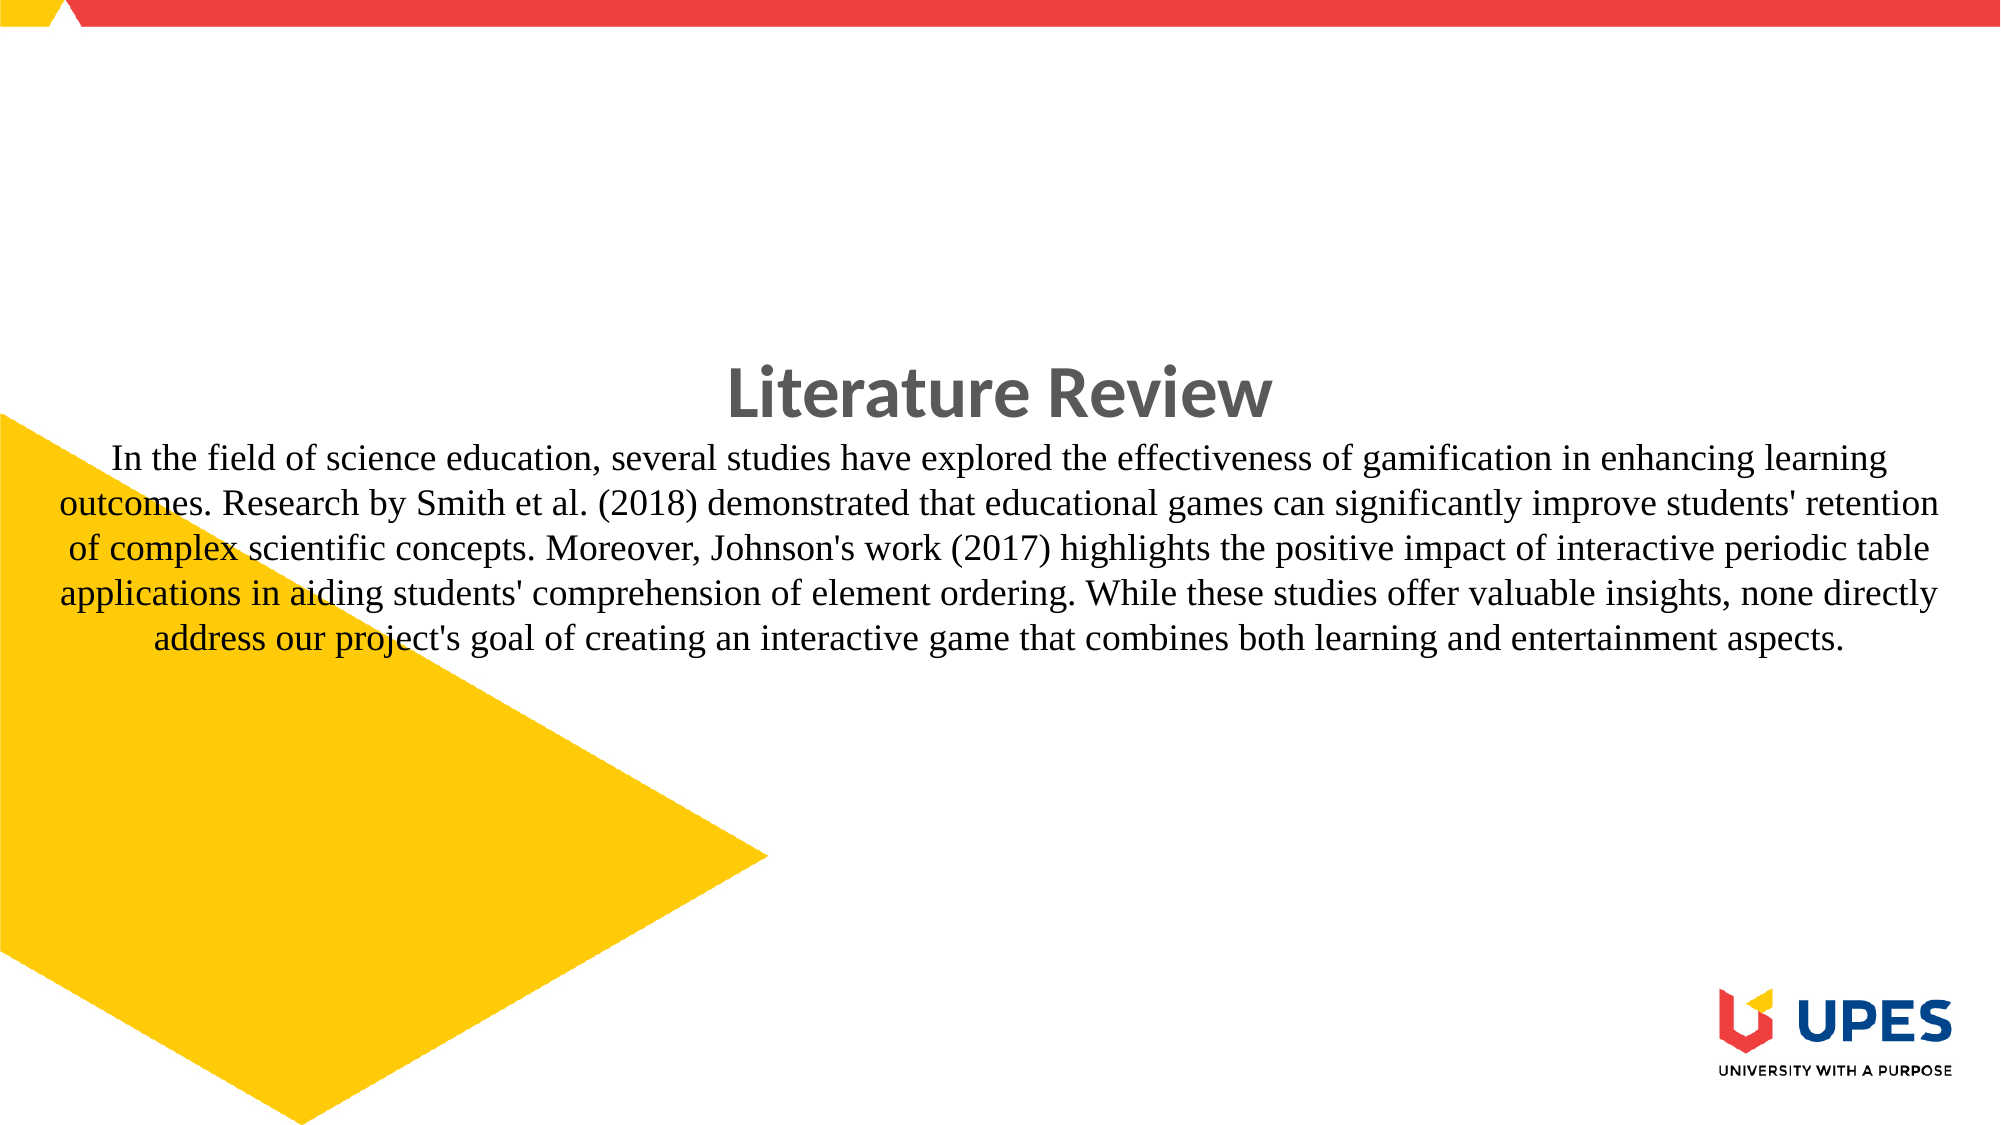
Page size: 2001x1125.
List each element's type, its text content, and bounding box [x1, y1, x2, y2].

picture [0, 0, 2001, 1125]
title Literature Review In the field of science education, several studies have explored the effectiveness of gamification in enhancing learning outcomes. Research by Smith et al. (2018) demonstrated that educational games can significantly improve students' retention of complex scientific concepts. Moreover, Johnson's work (2017) highlights the positive impact of interactive periodic table applications in aiding students' comprehension of element ordering. While these studies offer valuable insights, none directly address our project's goal of creating an interactive game that combines both learning and entertainment aspects. [27, 209, 1975, 836]
